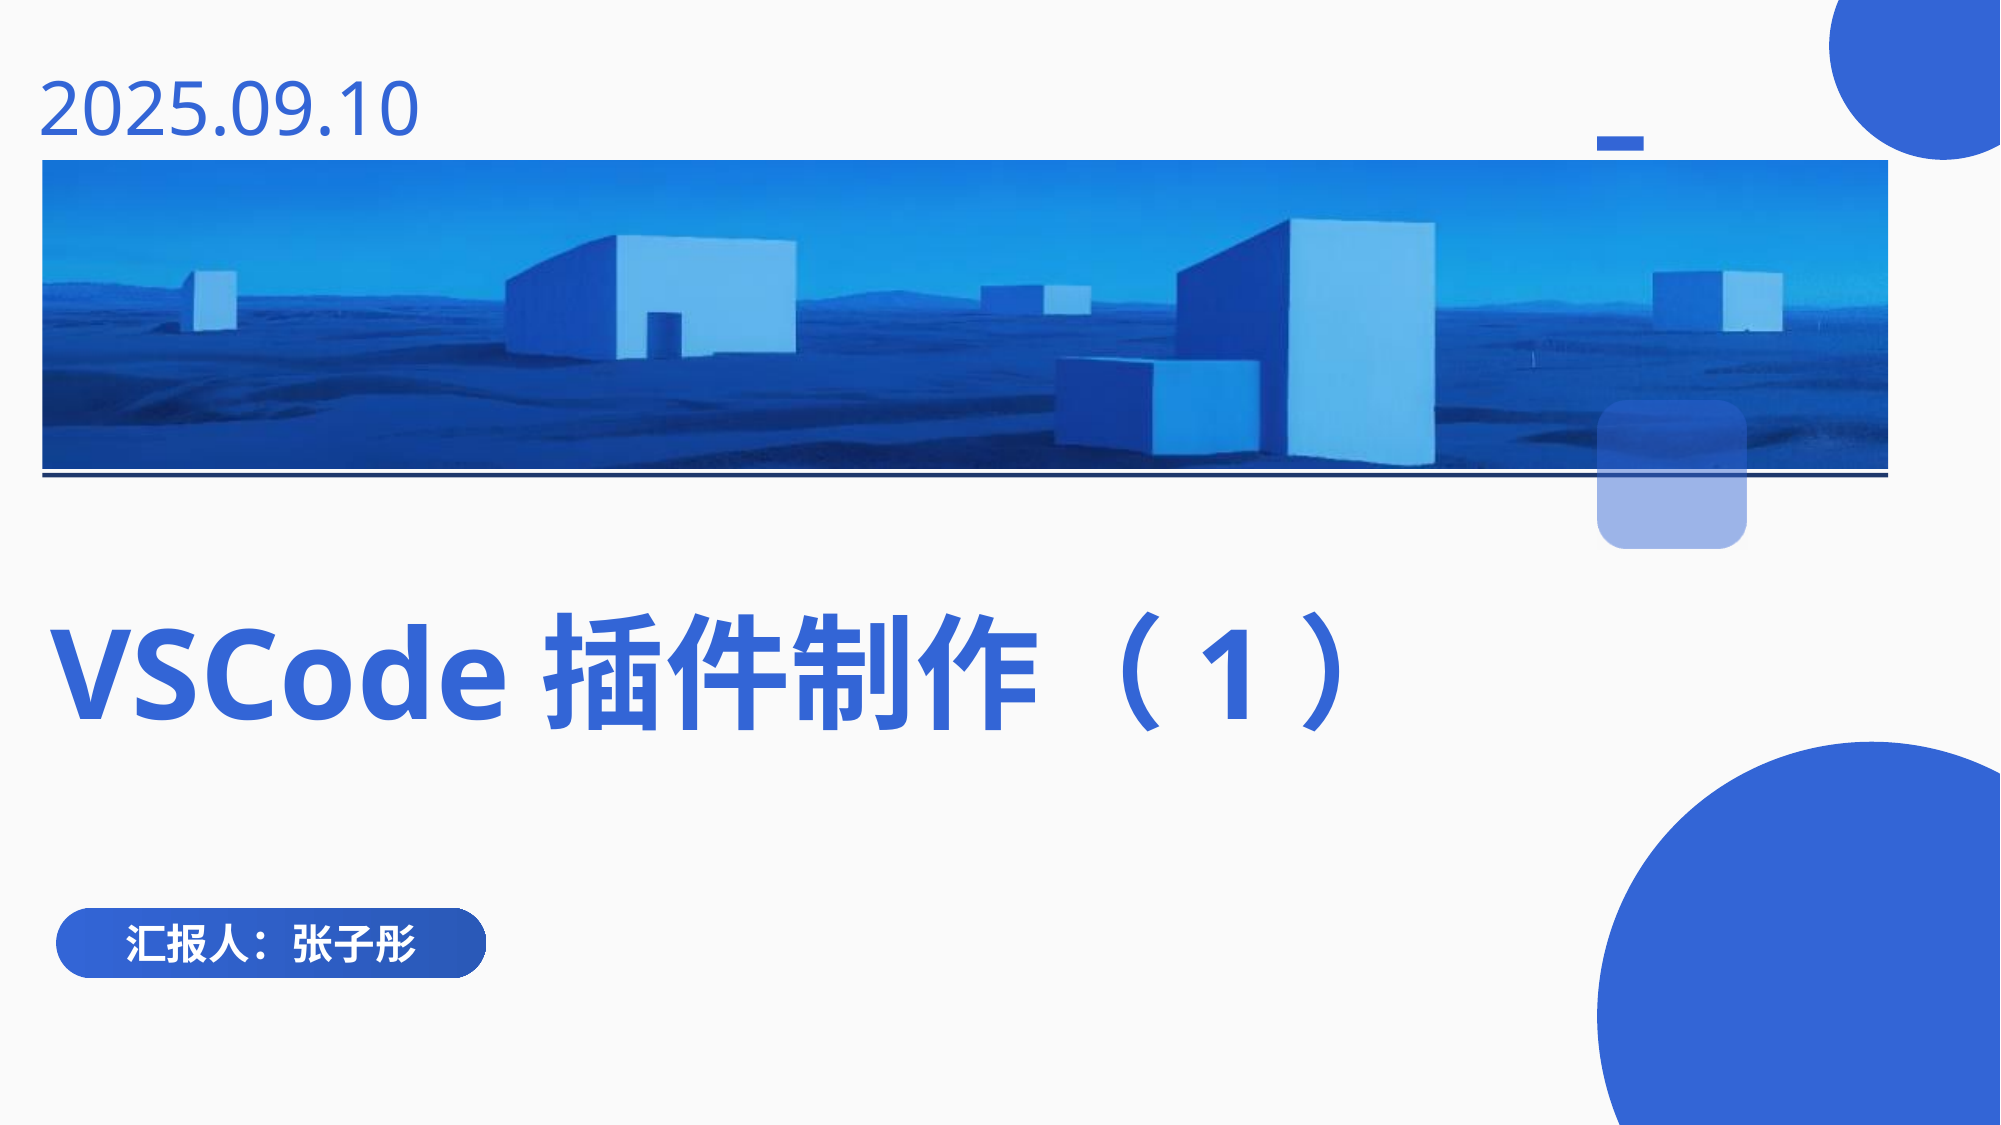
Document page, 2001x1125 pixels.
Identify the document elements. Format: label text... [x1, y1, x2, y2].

text_box 汇报人：张子彤 [56, 910, 486, 982]
text_box VSCode插件制作（1） [35, 502, 1446, 837]
text_box [56, 907, 487, 979]
text_box [1829, 0, 2000, 160]
picture [42, 160, 1889, 551]
text_box 2025.09.10 [23, 43, 547, 168]
text_box [1597, 741, 2000, 1125]
text_box [1597, 136, 1644, 151]
